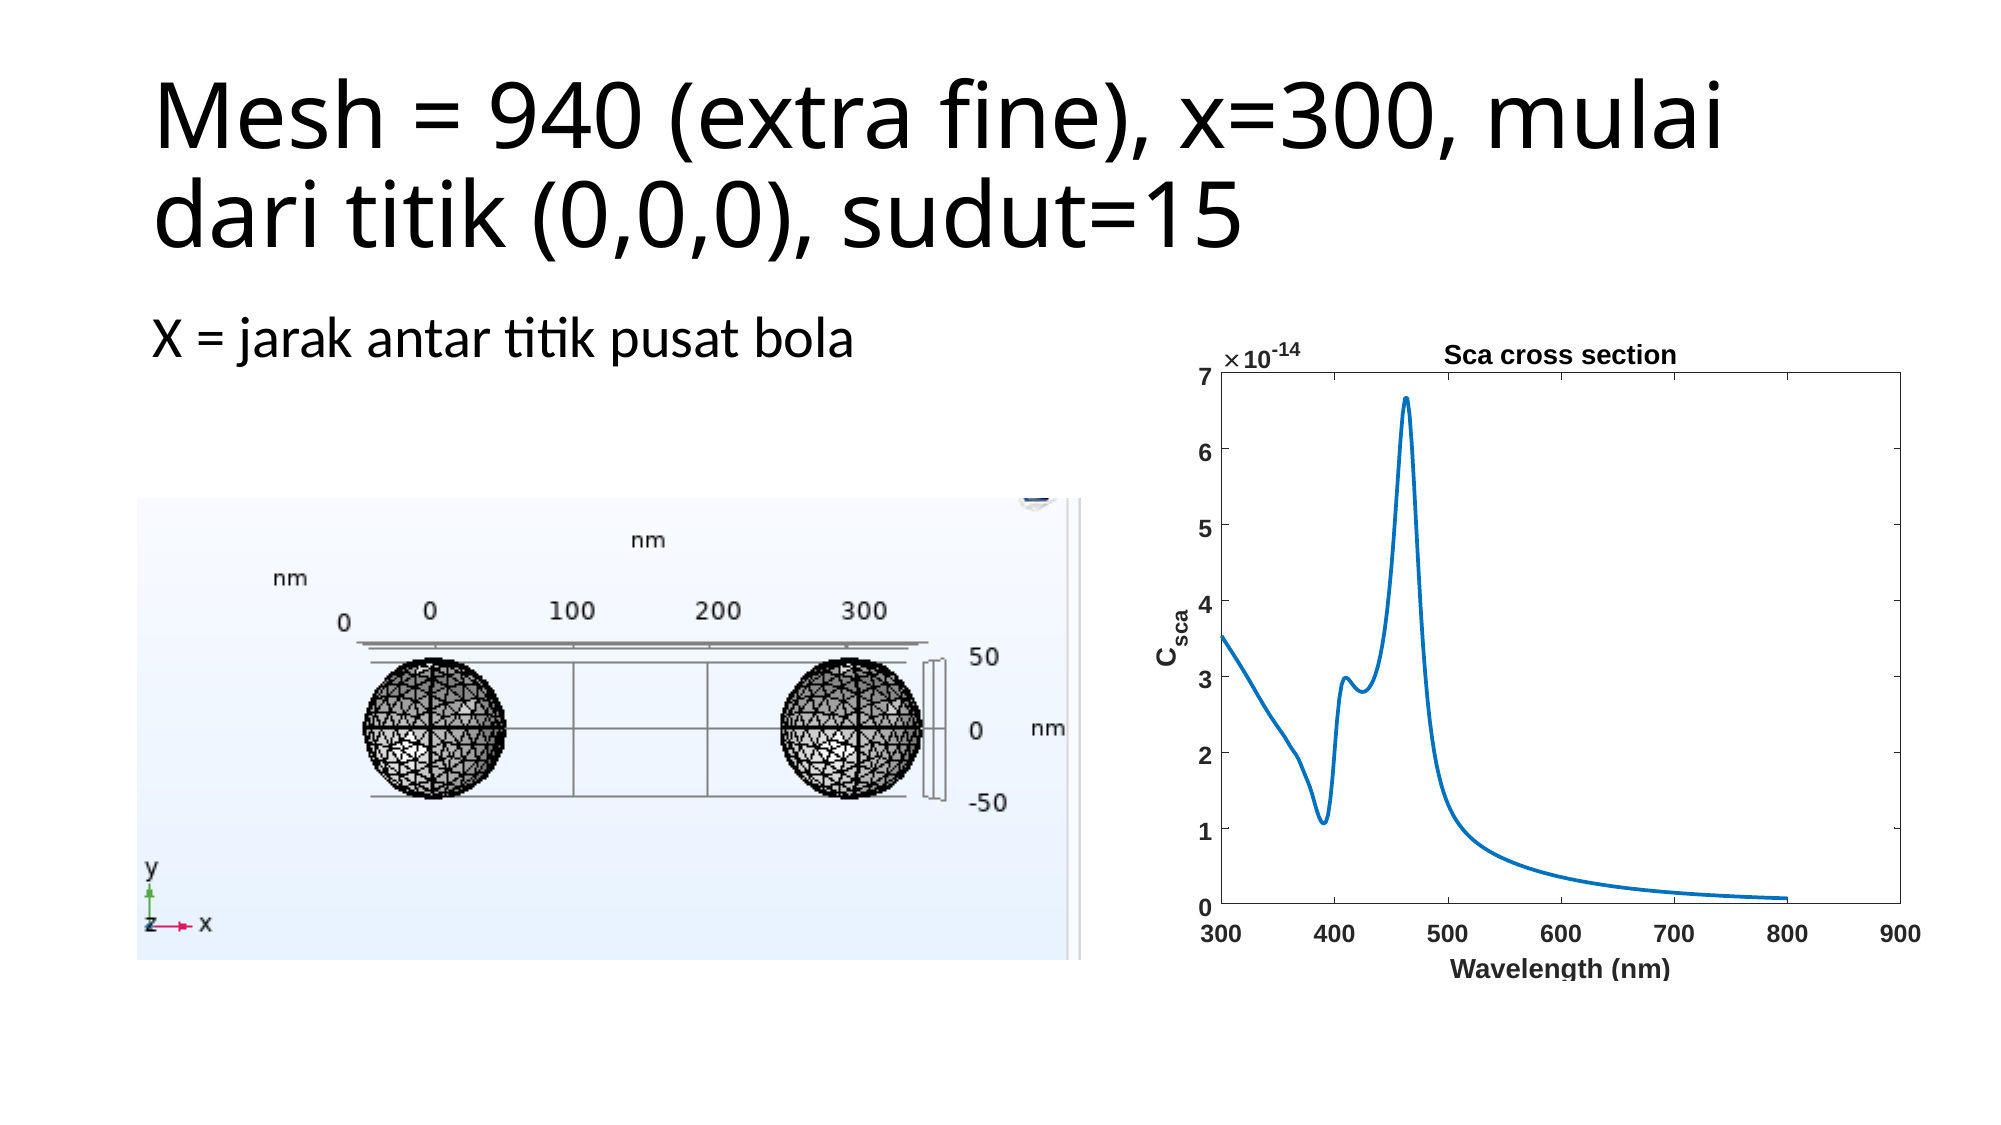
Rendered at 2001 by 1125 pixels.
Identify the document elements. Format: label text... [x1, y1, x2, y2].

picture [1107, 324, 1983, 981]
list X = jarak antar titik pusat bola [137, 299, 1863, 1014]
title Mesh = 940 (extra fine), x=300, mulai dari titik (0,0,0), sudut=15 [137, 59, 1863, 278]
picture [137, 498, 1081, 960]
